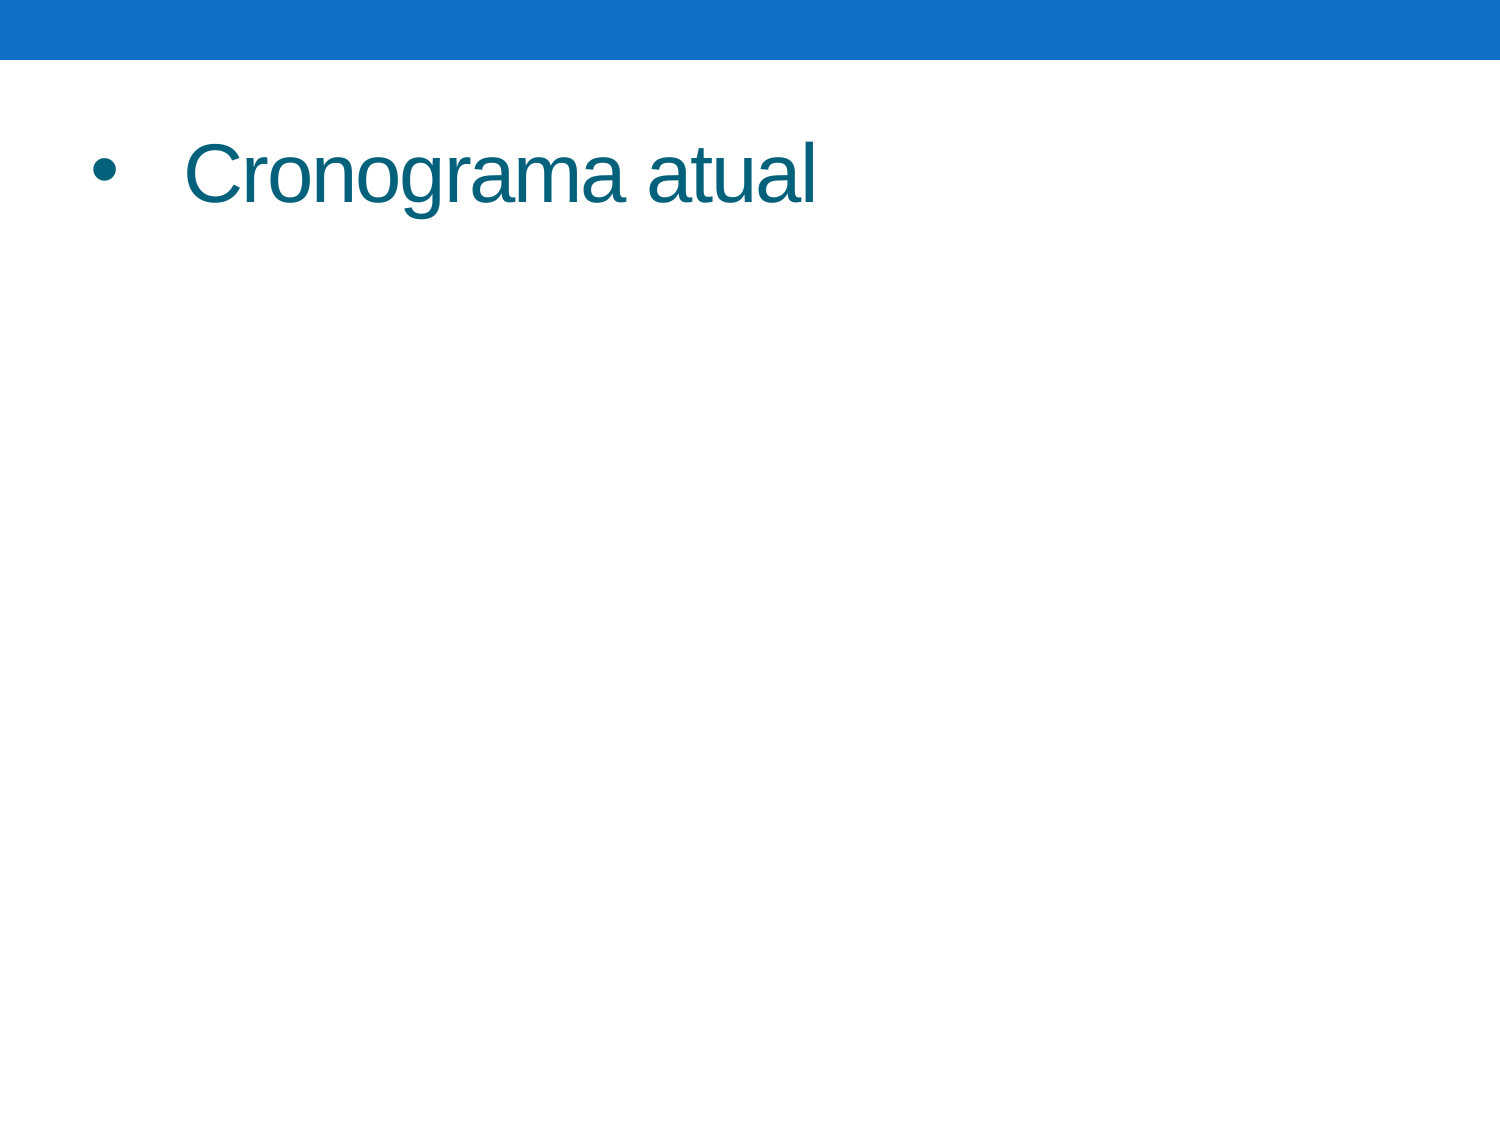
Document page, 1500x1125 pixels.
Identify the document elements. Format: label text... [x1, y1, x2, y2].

title Cronograma atual [75, 87, 1425, 250]
